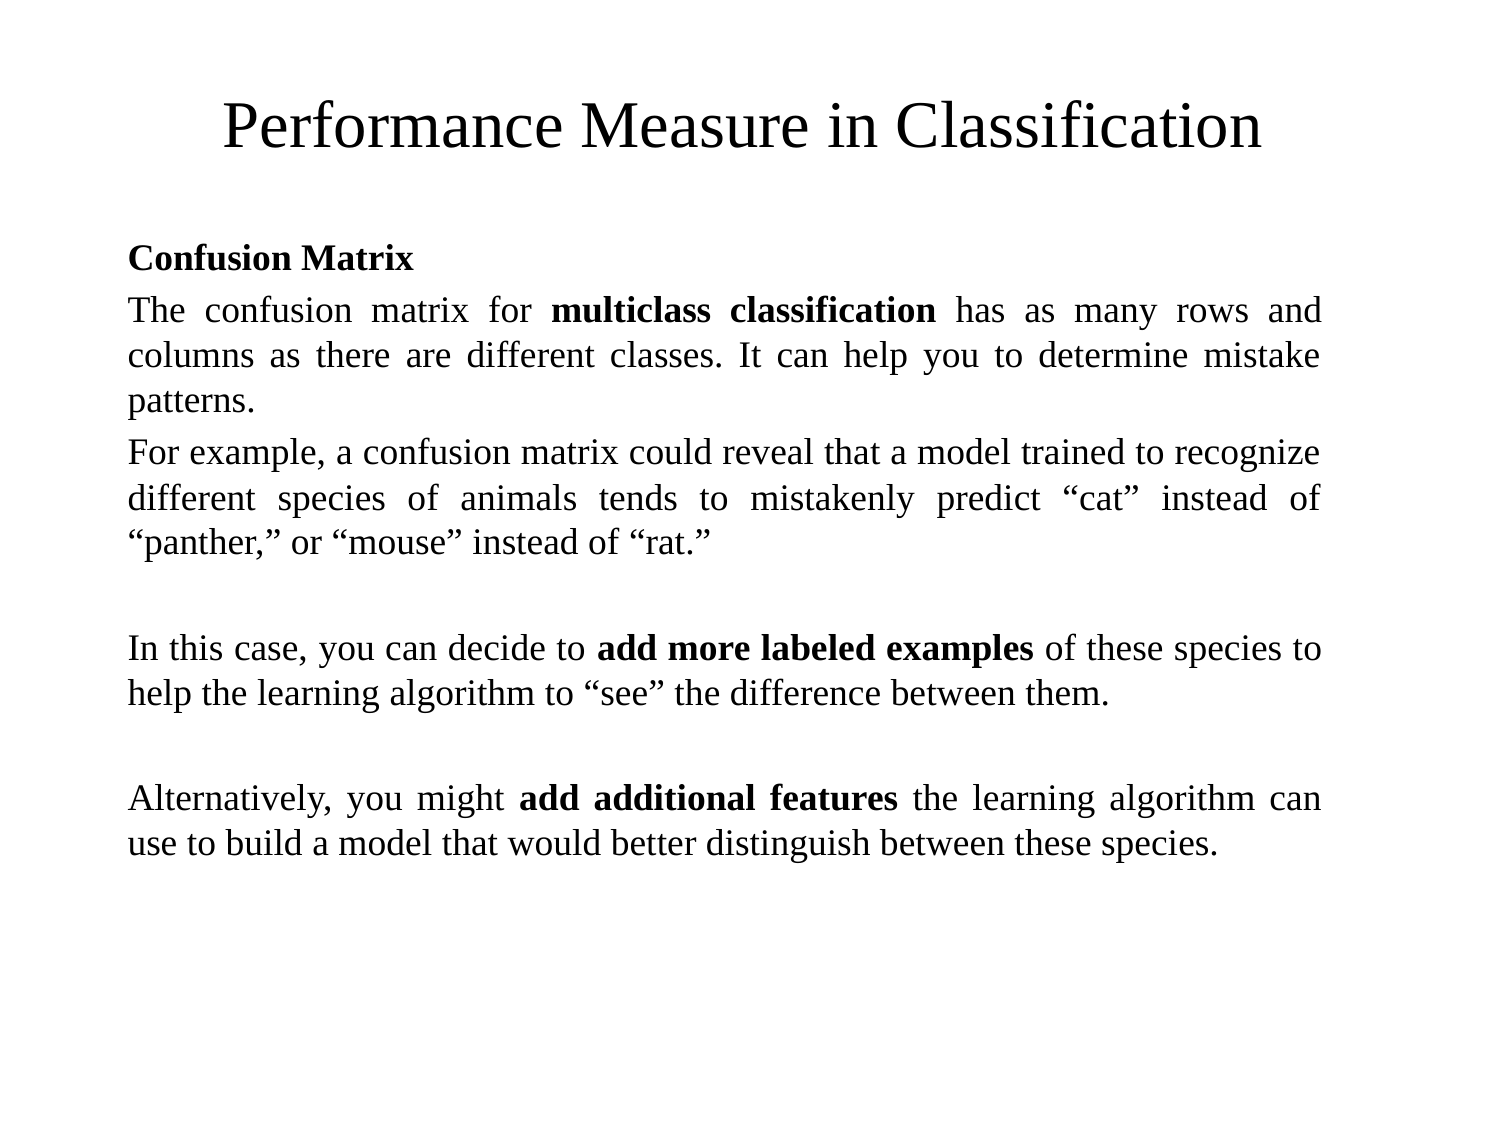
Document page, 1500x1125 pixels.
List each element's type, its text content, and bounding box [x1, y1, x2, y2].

subtitle Confusion Matrix The confusion matrix for multiclass classification has as many rows and columns as there are different classes. It can help you to determine mistake patterns. For example, a confusion matrix could reveal that a model trained to recognize different species of animals tends to mistakenly predict “cat” instead of “panther,” or “mouse” instead of “rat.” In this case, you can decide to add more labeled examples of these species to help the learning algorithm to “see” the difference between them. Alternatively, you might add additional features the learning algorithm can use to build a model that would better distinguish between these species. [112, 224, 1338, 938]
title Performance Measure in Classification [162, 62, 1325, 179]
